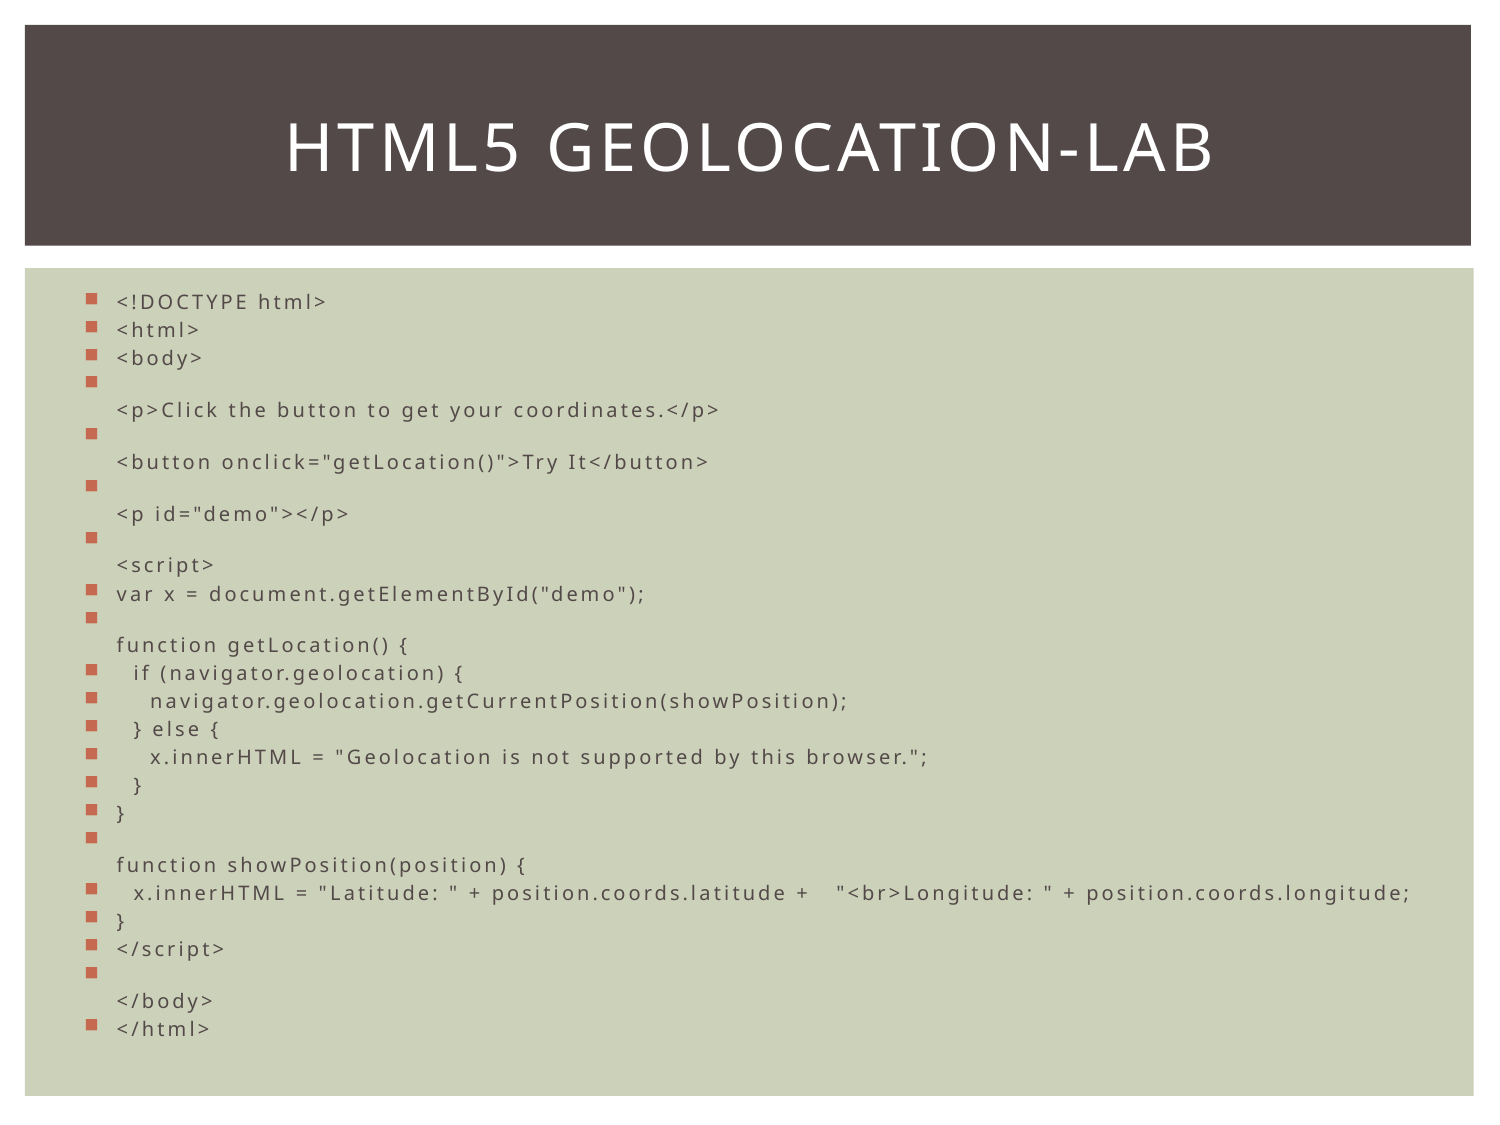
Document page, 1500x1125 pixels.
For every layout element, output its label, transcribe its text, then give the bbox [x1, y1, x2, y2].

list <!DOCTYPE html> <html> <body> <p>Click the button to get your coordinates.</p> <button onclick="getLocation()">Try It</button> <p id="demo"></p> <script> var x = document.getElementById("demo"); function getLocation() { if (navigator.geolocation) { navigator.geolocation.getCurrentPosition(showPosition); } else { x.innerHTML = "Geolocation is not supported by this browser."; } } function showPosition(position) { x.innerHTML = "Latitude: " + position.coords.latitude + "<br>Longitude: " + position.coords.longitude; } </script> </body> </html> [62, 281, 1442, 1088]
title HTML5 Geolocation-Lab [62, 58, 1438, 232]
